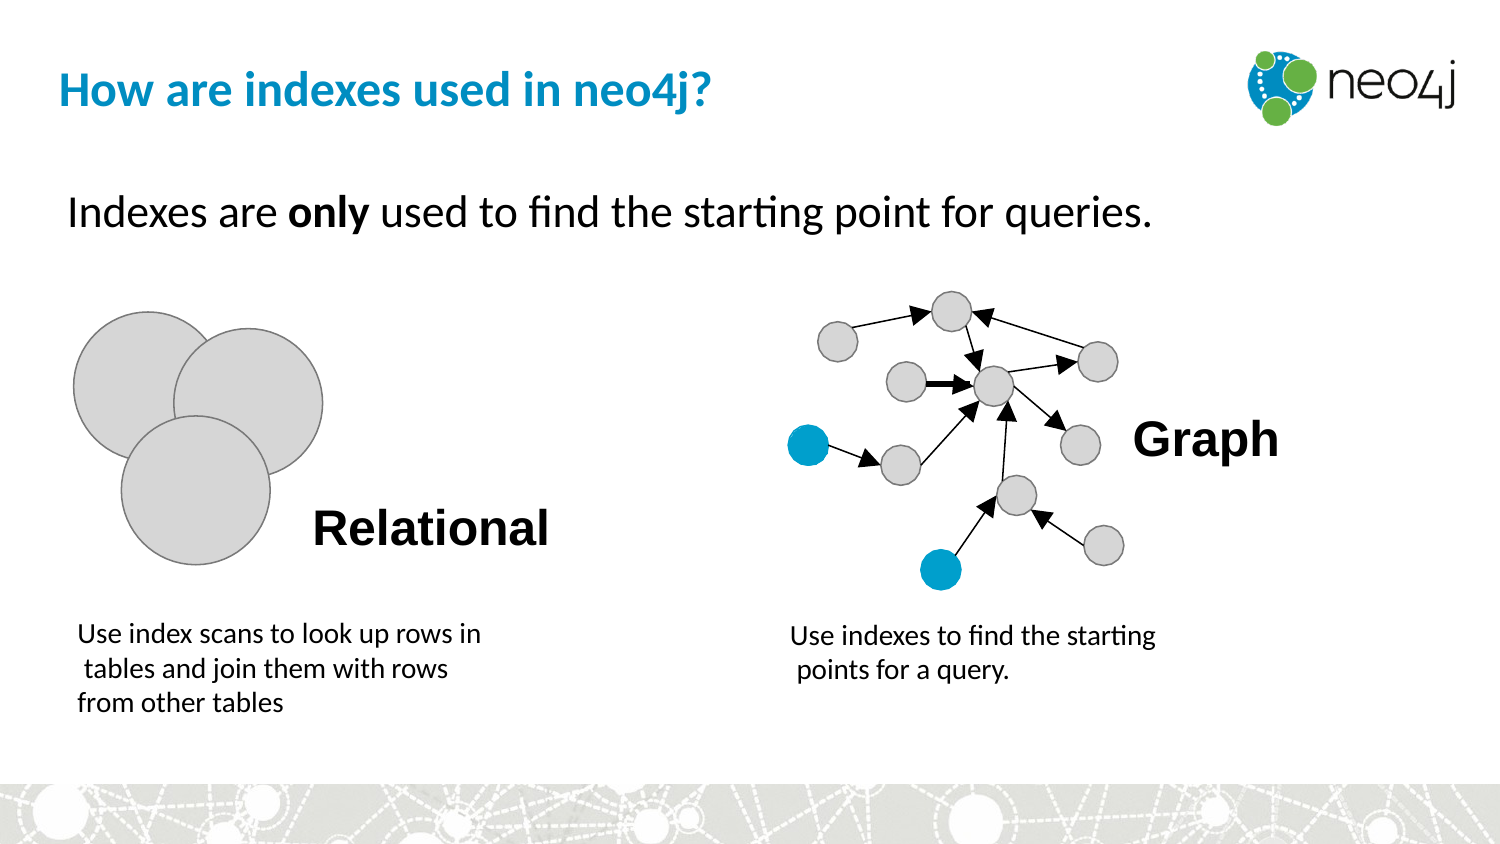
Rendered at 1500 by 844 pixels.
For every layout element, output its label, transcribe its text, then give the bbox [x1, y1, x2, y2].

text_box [72, 311, 324, 566]
picture [1245, 49, 1457, 128]
picture [0, 784, 1500, 844]
text_box Indexes are only used to find the starting point for queries. [65, 179, 1167, 237]
text_box Graph [1130, 404, 1283, 467]
text_box Use index scans to look up rows in tables and join them with rows from other tables [75, 613, 486, 720]
text_box Use indexes to find the starting points for a query. [788, 613, 1162, 685]
title How are indexes used in neo4j? [56, 54, 719, 198]
text_box Relational [328, 492, 554, 555]
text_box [787, 290, 1125, 591]
